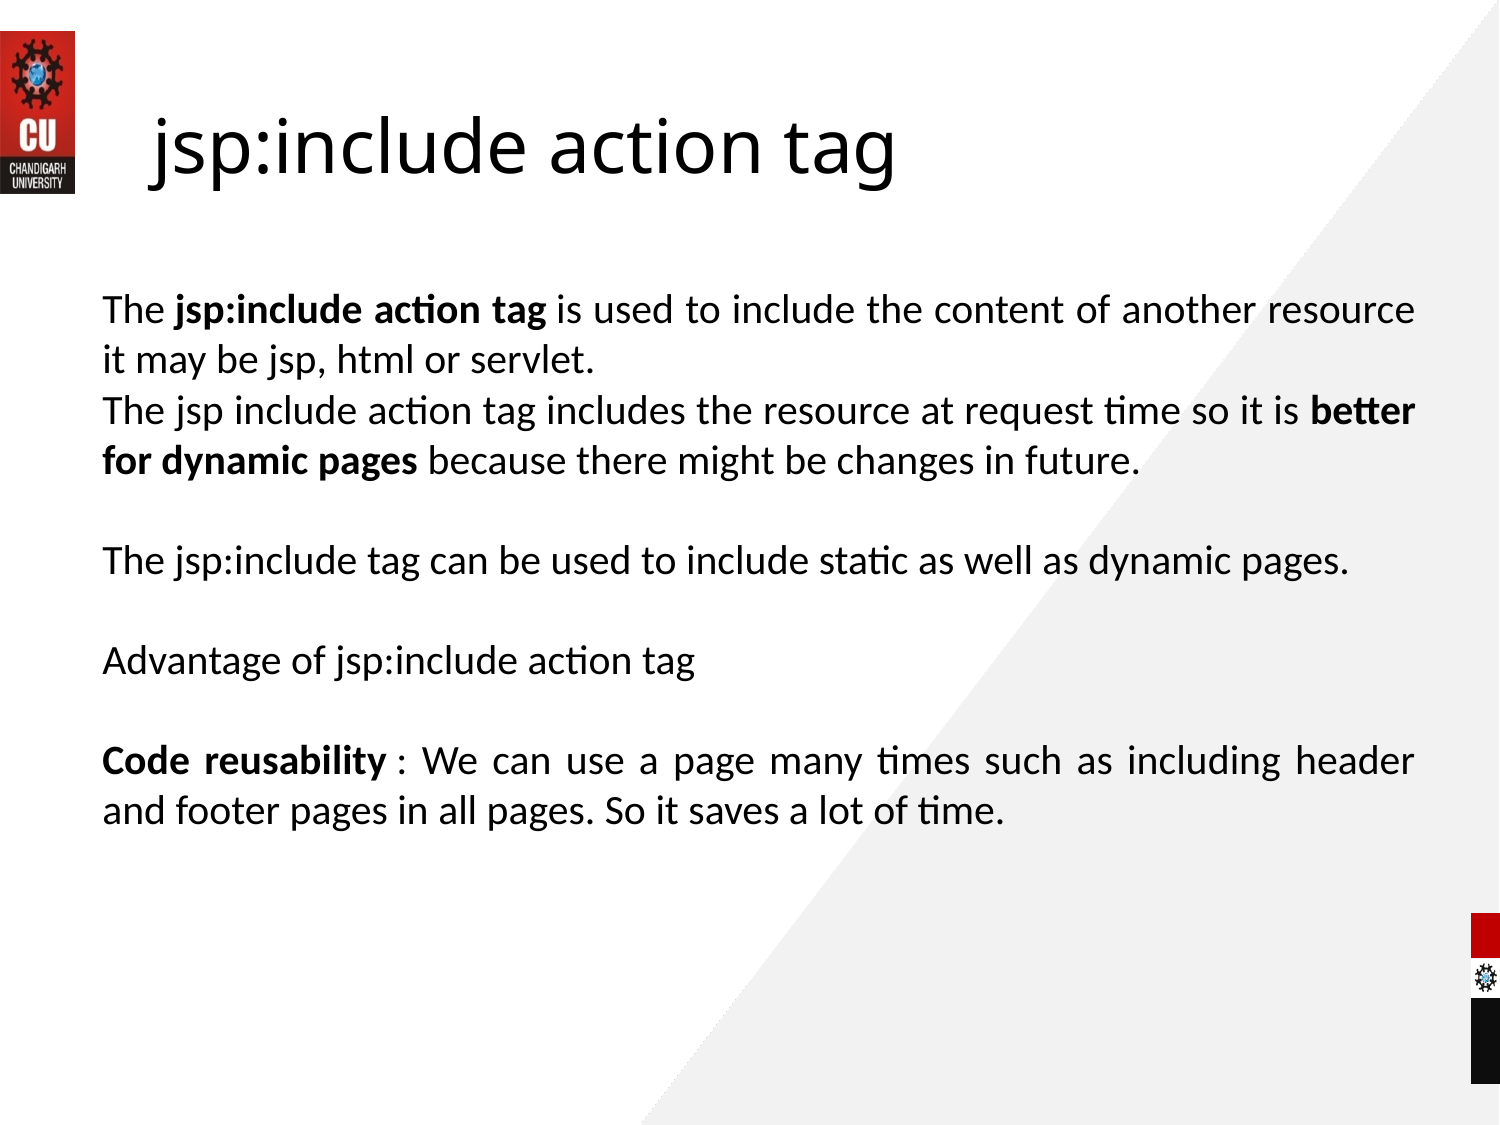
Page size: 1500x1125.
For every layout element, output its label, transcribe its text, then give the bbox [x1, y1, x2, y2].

title jsp:include action tag [137, 86, 1432, 214]
picture [0, 0, 1500, 1125]
text_box The jsp:include action tag is used to include the content of another resource it may be jsp, html or servlet. The jsp include action tag includes the resource at request time so it is better for dynamic pages because there might be changes in future. The jsp:include tag can be used to include static as well as dynamic pages. Advantage of jsp:include action tag Code reusability : We can use a page many times such as including header and footer pages in all pages. So it saves a lot of time. [87, 274, 1431, 890]
